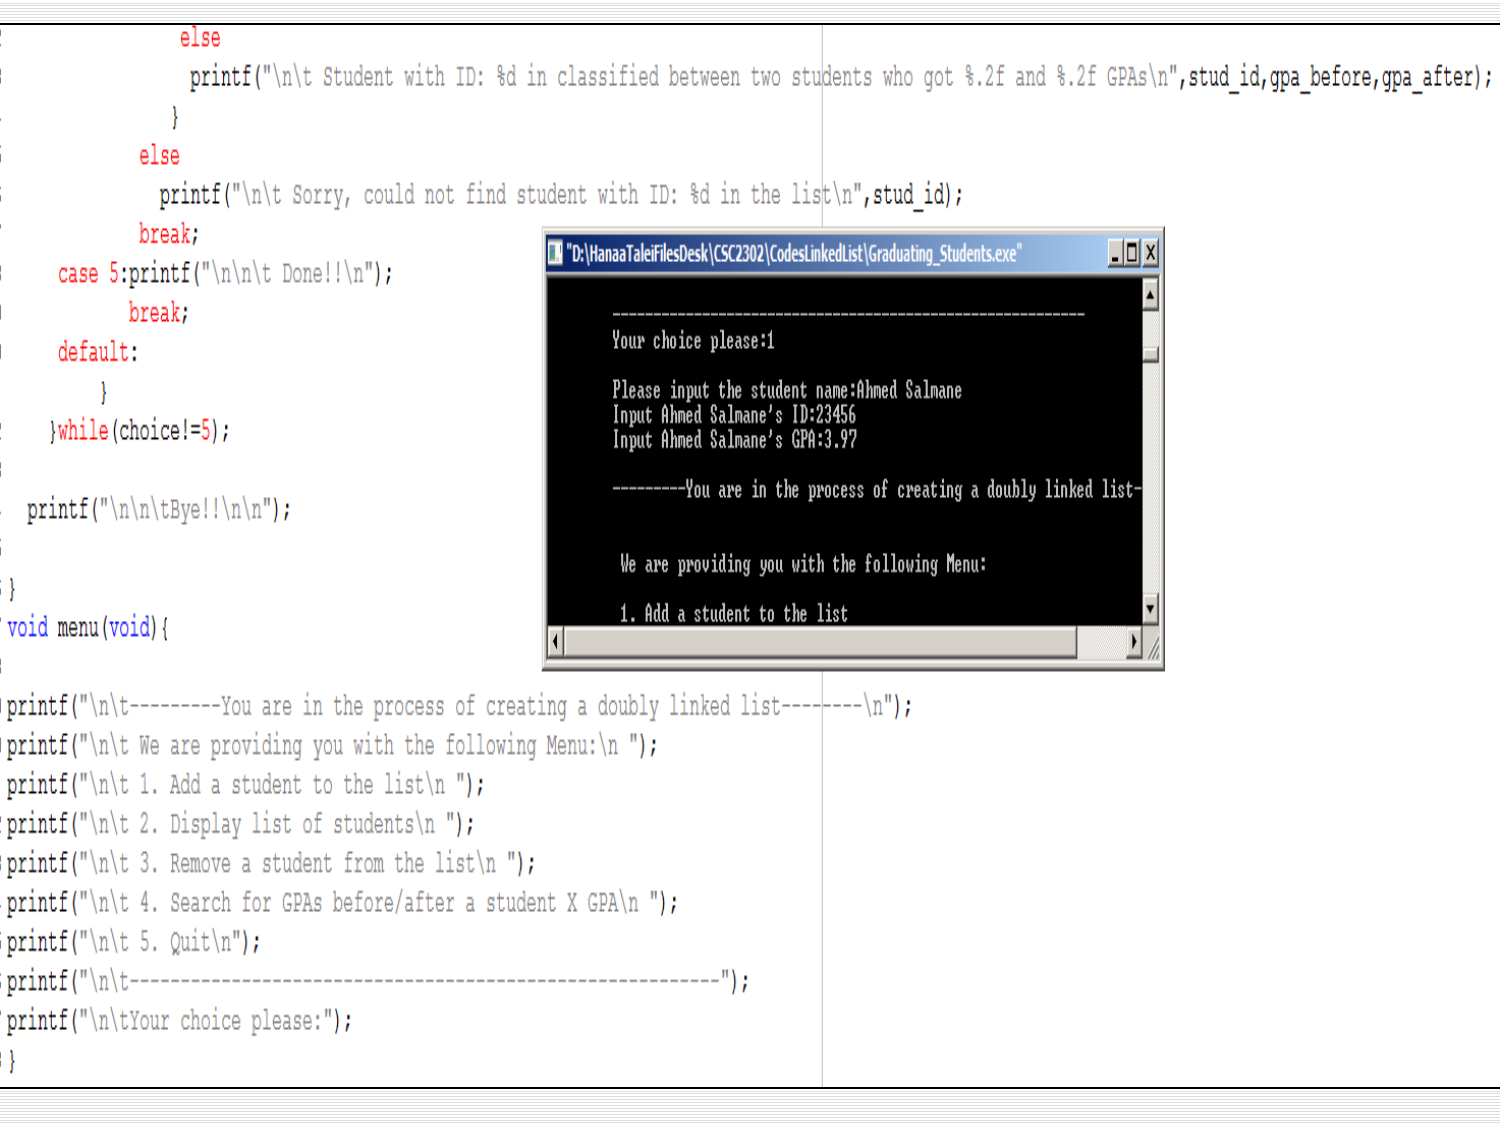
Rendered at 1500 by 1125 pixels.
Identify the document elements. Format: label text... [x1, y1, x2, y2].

slide_number 39 [1074, 1096, 1401, 1103]
picture [0, 24, 1500, 1088]
